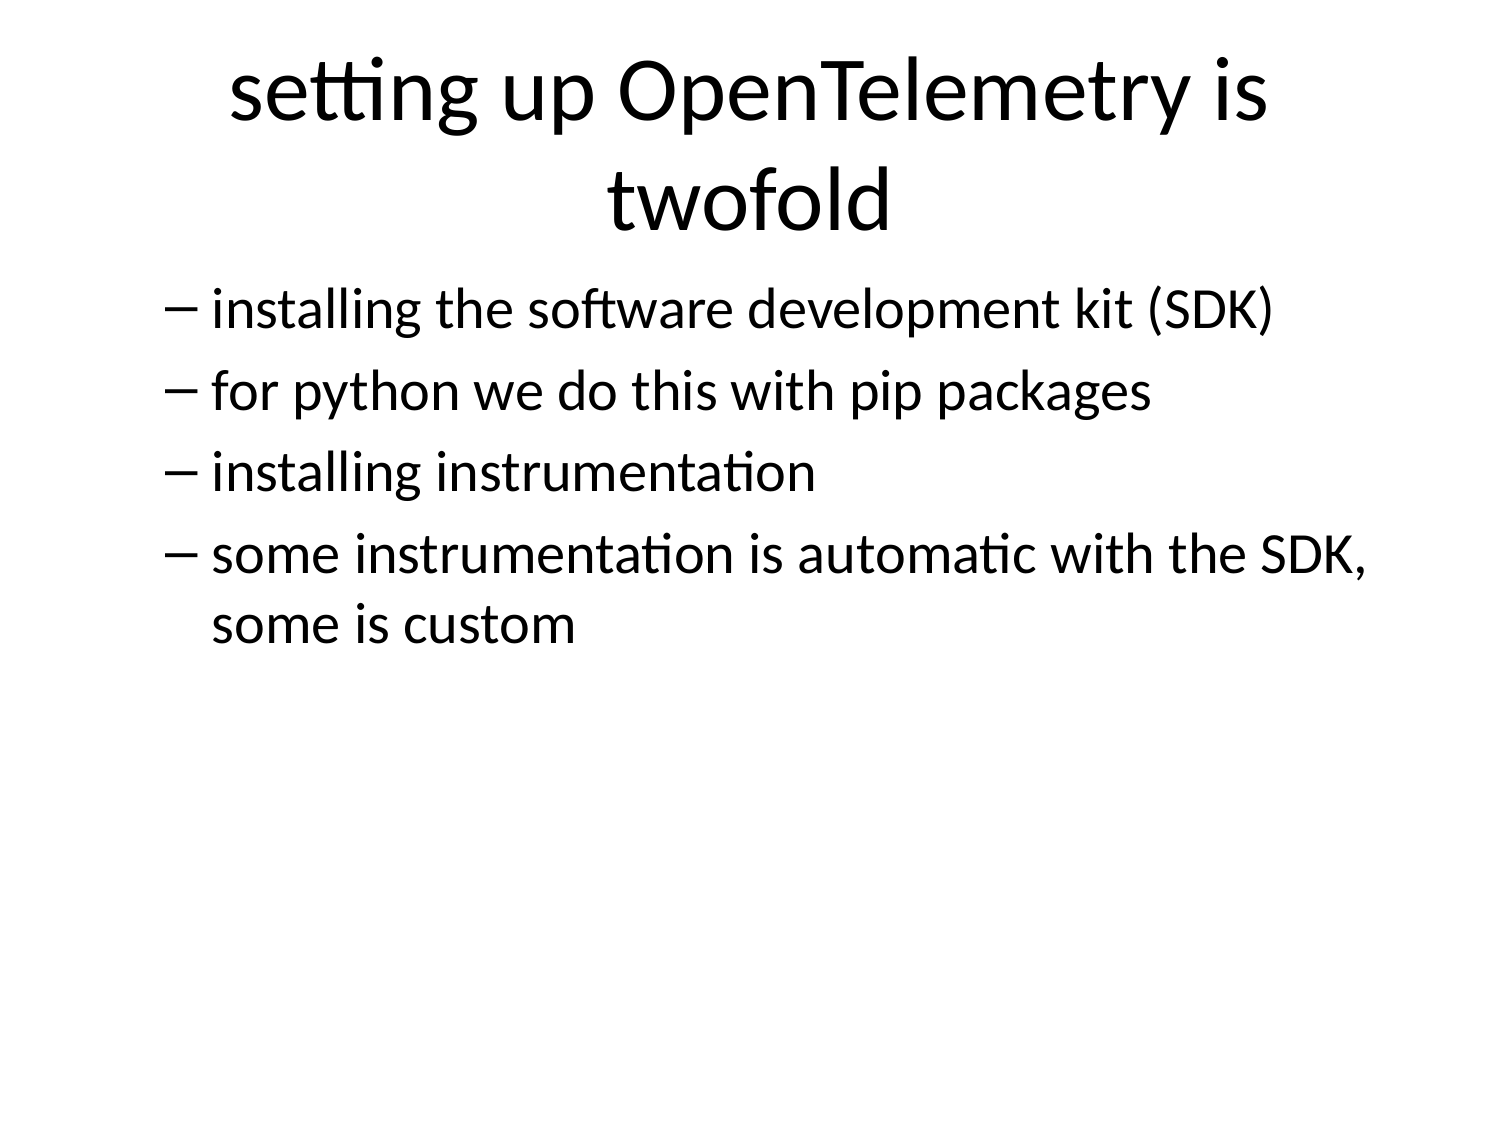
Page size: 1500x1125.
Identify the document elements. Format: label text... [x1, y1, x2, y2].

title setting up OpenTelemetry is twofold [75, 45, 1425, 233]
list installing the software development kit (SDK) for python we do this with pip packages installing instrumentation some instrumentation is automatic with the SDK, some is custom [75, 262, 1425, 1005]
